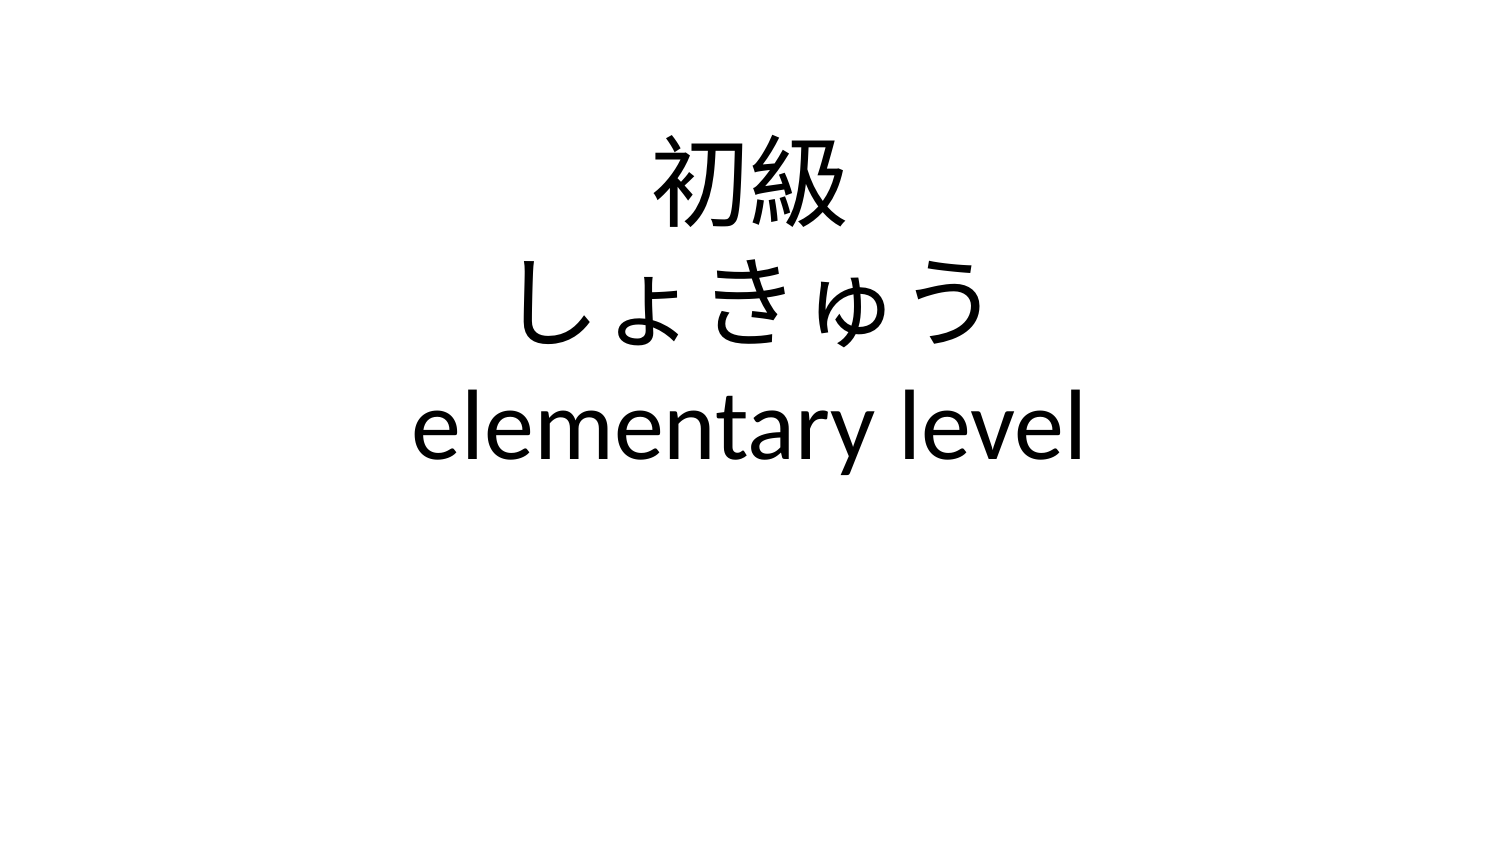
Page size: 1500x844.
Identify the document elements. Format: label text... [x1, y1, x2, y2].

text_box 初級 しょきゅう elementary level [0, 149, 1500, 450]
